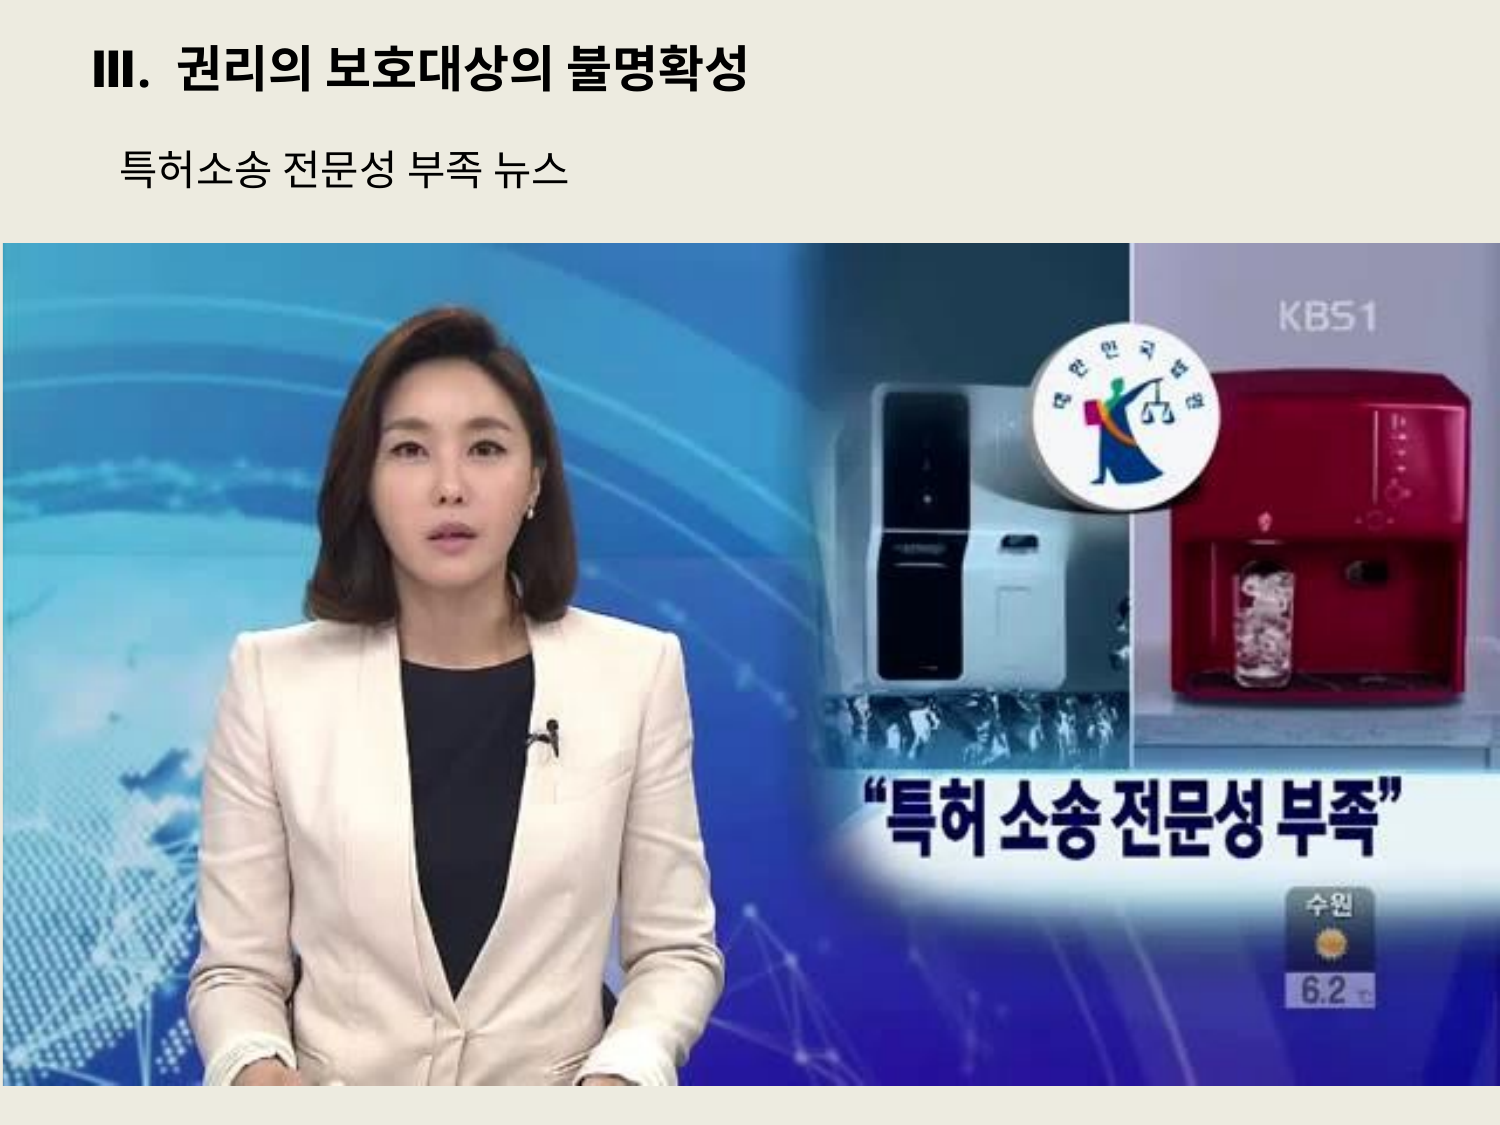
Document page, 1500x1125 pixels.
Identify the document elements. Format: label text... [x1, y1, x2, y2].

text_box [2, 243, 1500, 1086]
text_box 특허소송 전문성 부족 뉴스 [117, 141, 624, 195]
text_box Ⅲ. 권리의 보호대상의 불명확성 [87, 35, 809, 98]
